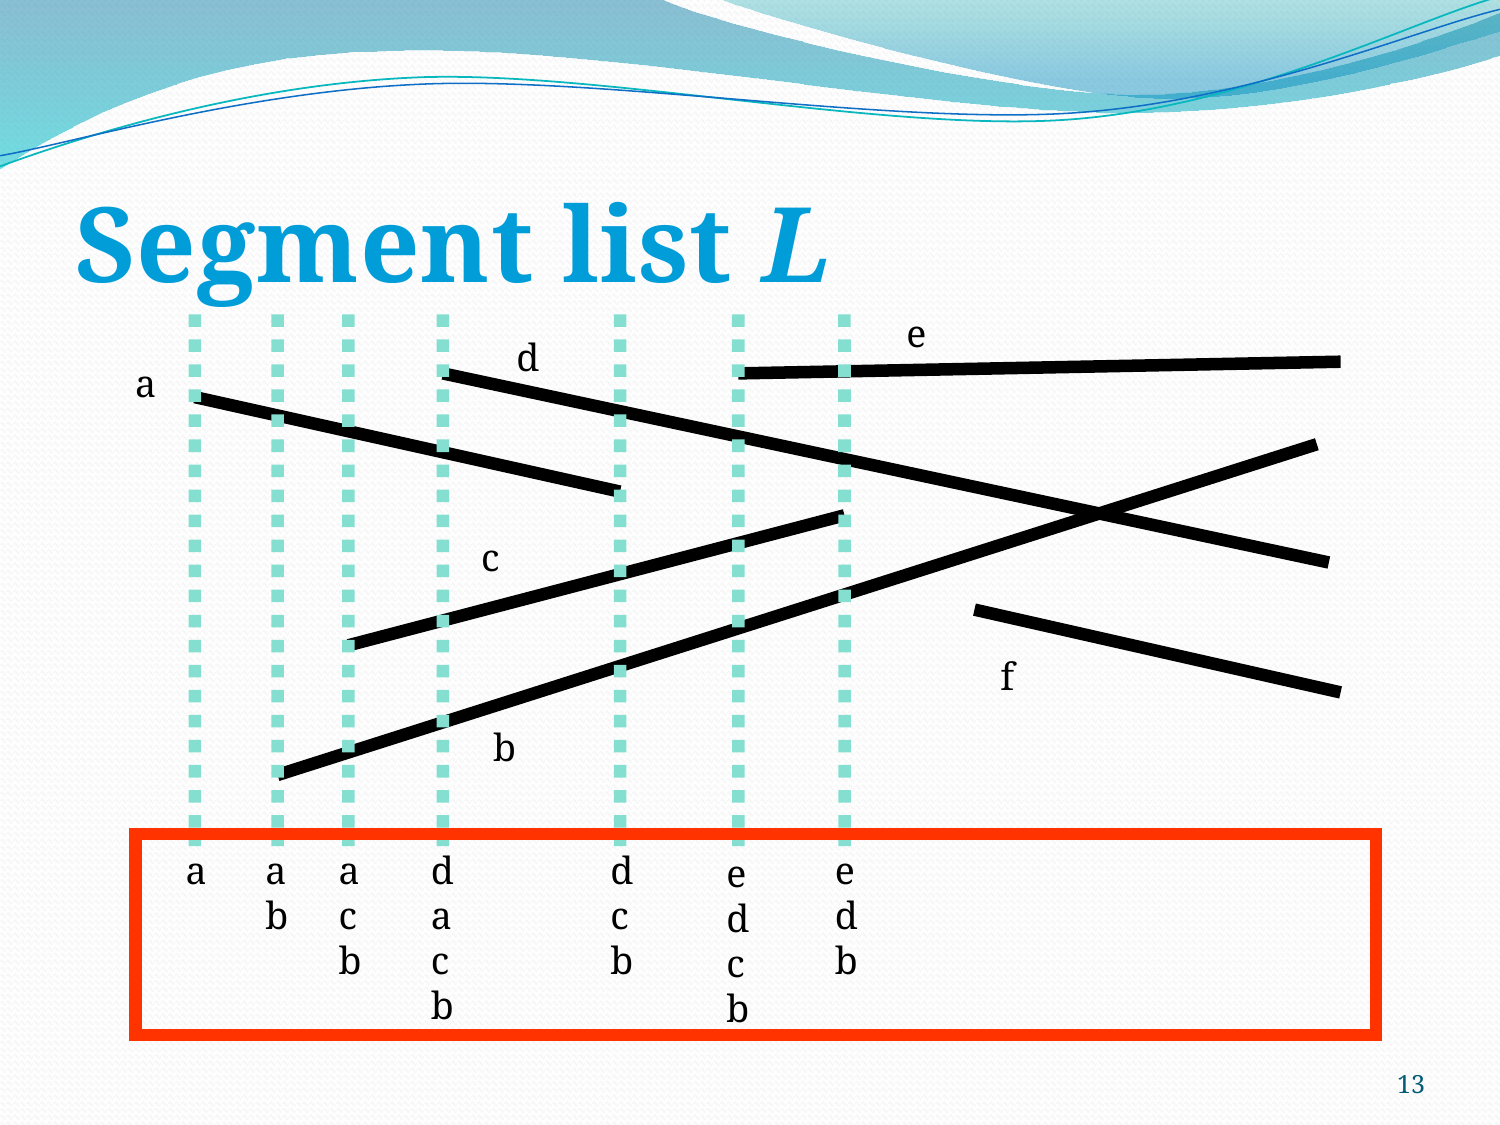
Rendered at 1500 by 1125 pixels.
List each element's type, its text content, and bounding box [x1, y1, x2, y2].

slide_number 13 [1299, 1042, 1425, 1103]
text_box c [466, 527, 518, 587]
text_box f [985, 645, 1029, 705]
text_box a [120, 352, 171, 412]
text_box d [501, 326, 553, 386]
title Segment list L [75, 115, 1425, 303]
text_box e [891, 302, 942, 363]
text_box [135, 834, 1376, 1035]
text_box b [478, 716, 530, 776]
